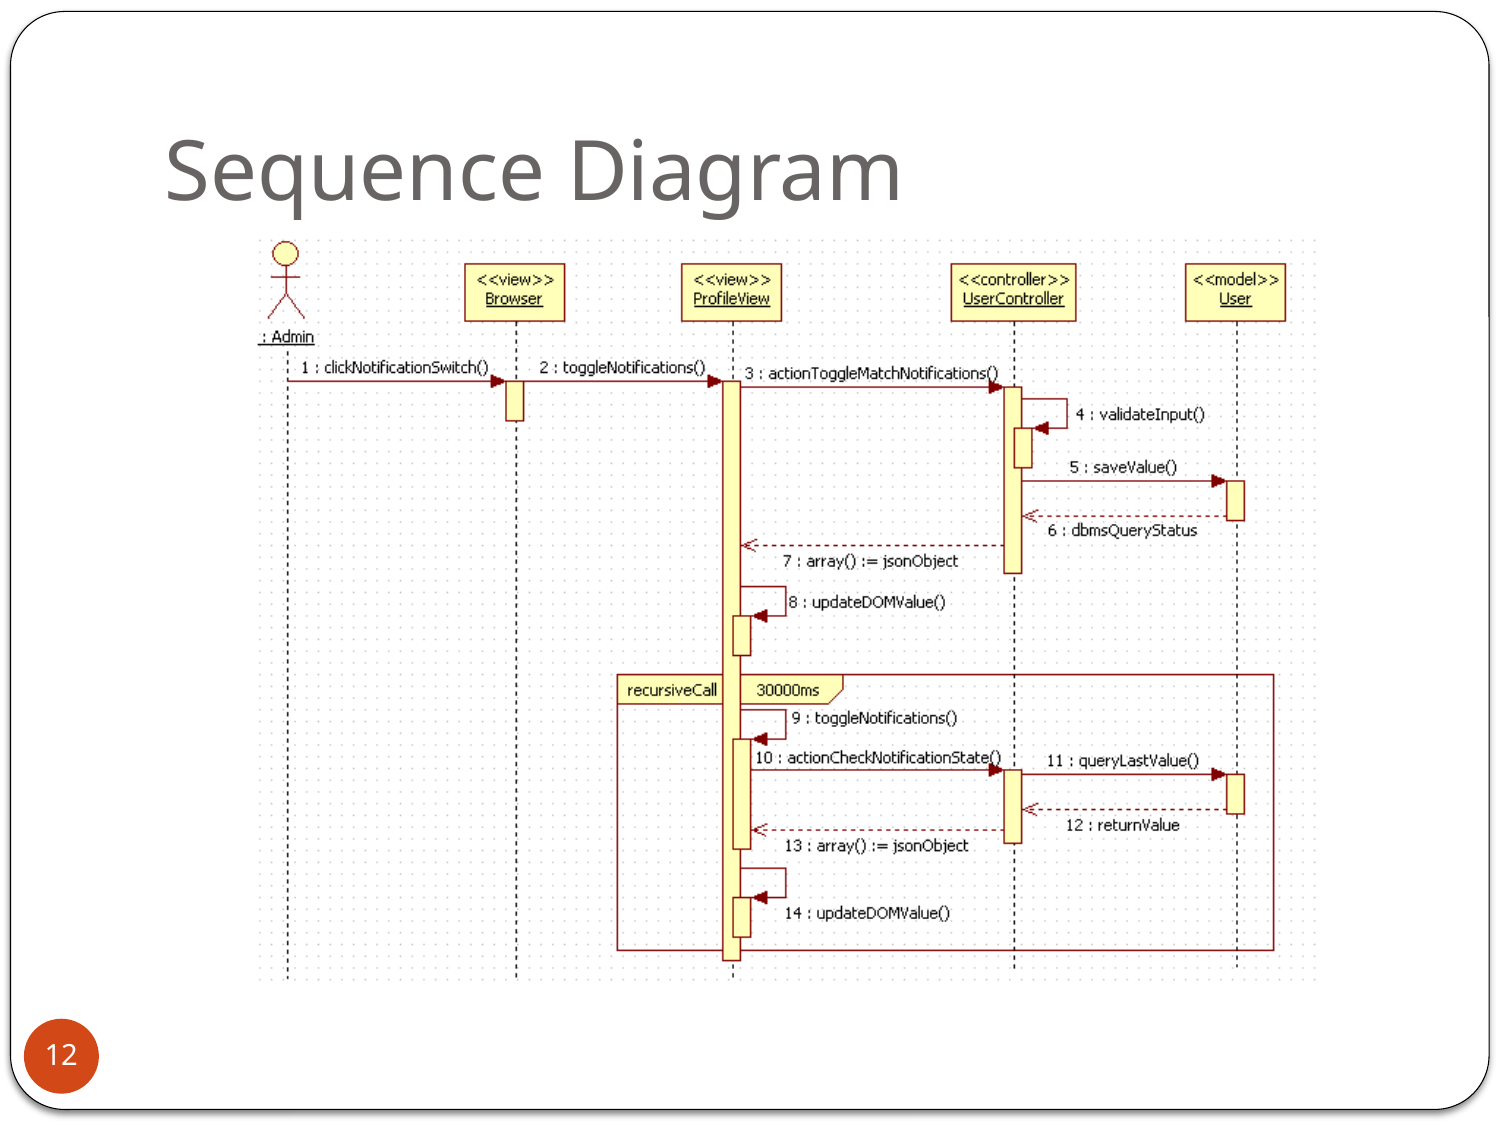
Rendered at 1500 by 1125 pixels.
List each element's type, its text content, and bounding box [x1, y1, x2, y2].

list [149, 237, 1426, 988]
title Sequence Diagram [150, 45, 1425, 233]
slide_number 12 [23, 1018, 99, 1094]
